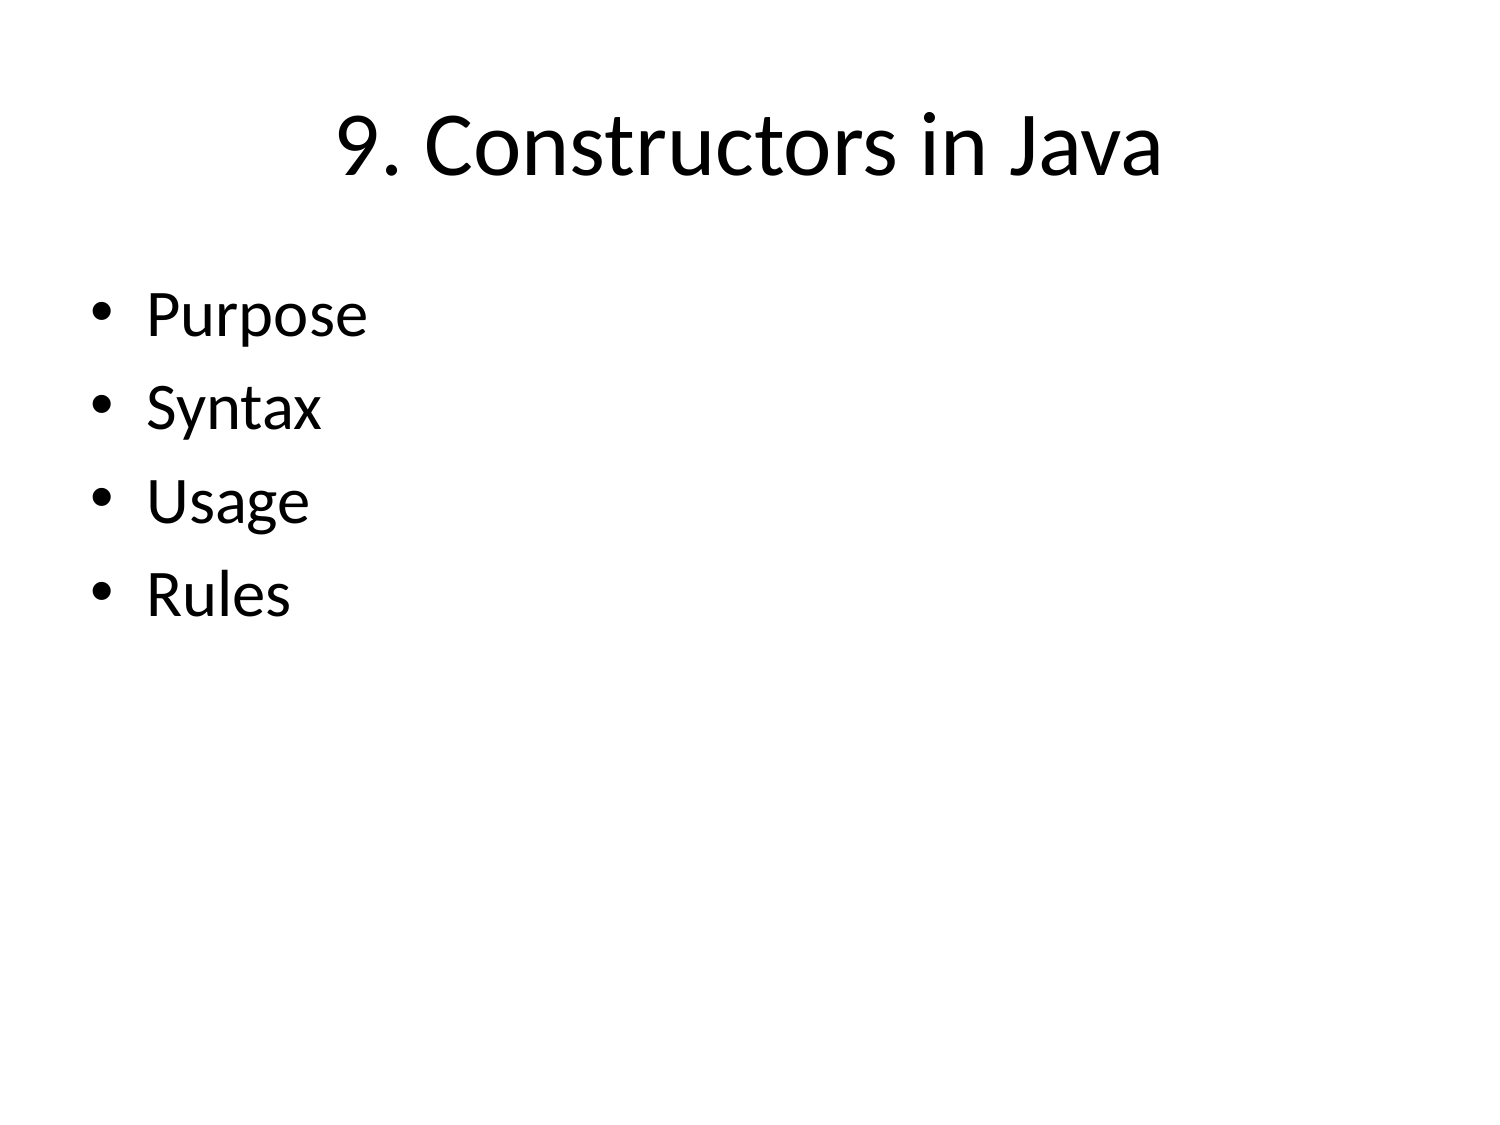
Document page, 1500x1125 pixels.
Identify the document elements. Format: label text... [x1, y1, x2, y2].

title 9. Constructors in Java [75, 45, 1425, 233]
list Purpose Syntax Usage Rules [75, 262, 1425, 1005]
